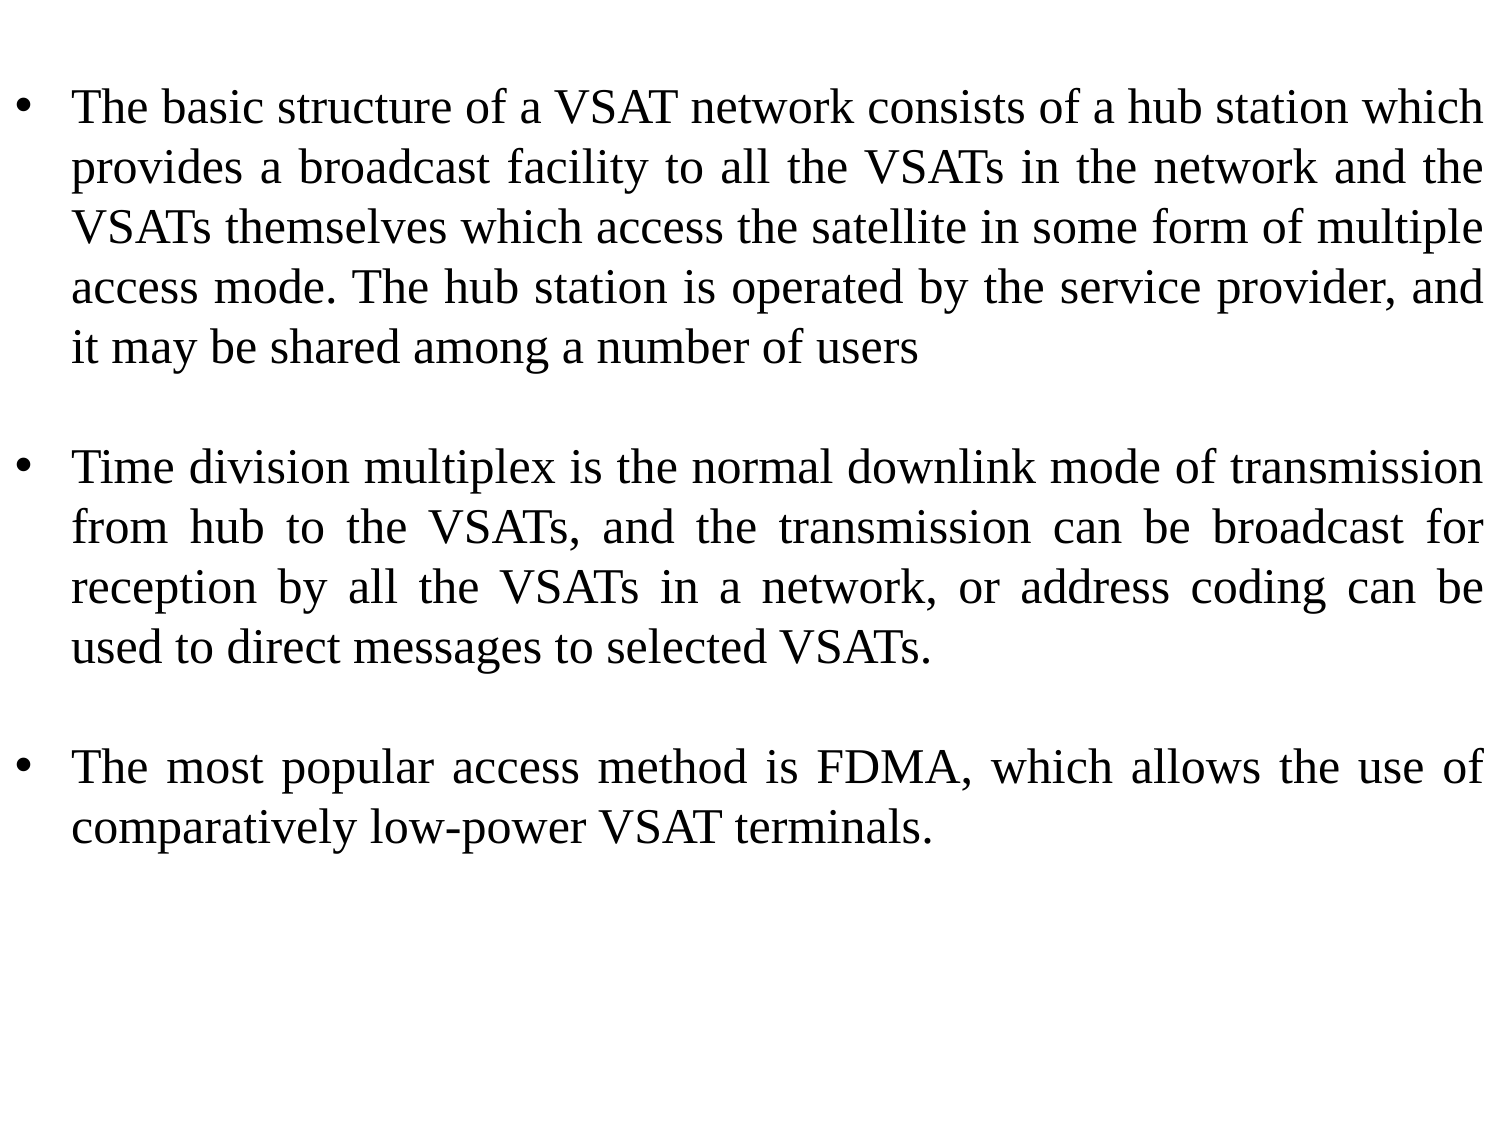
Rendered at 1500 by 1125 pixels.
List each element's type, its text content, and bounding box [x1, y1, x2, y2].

text_box The basic structure of a VSAT network consists of a hub station which provides a broadcast facility to all the VSATs in the network and the VSATs themselves which access the satellite in some form of multiple access mode. The hub station is operated by the service provider, and it may be shared among a number of users Time division multiplex is the normal downlink mode of transmission from hub to the VSATs, and the transmission can be broadcast for reception by all the VSATs in a network, or address coding can be used to direct messages to selected VSATs. The most popular access method is FDMA, which allows the use of comparatively low-power VSAT terminals. [0, 66, 1500, 962]
